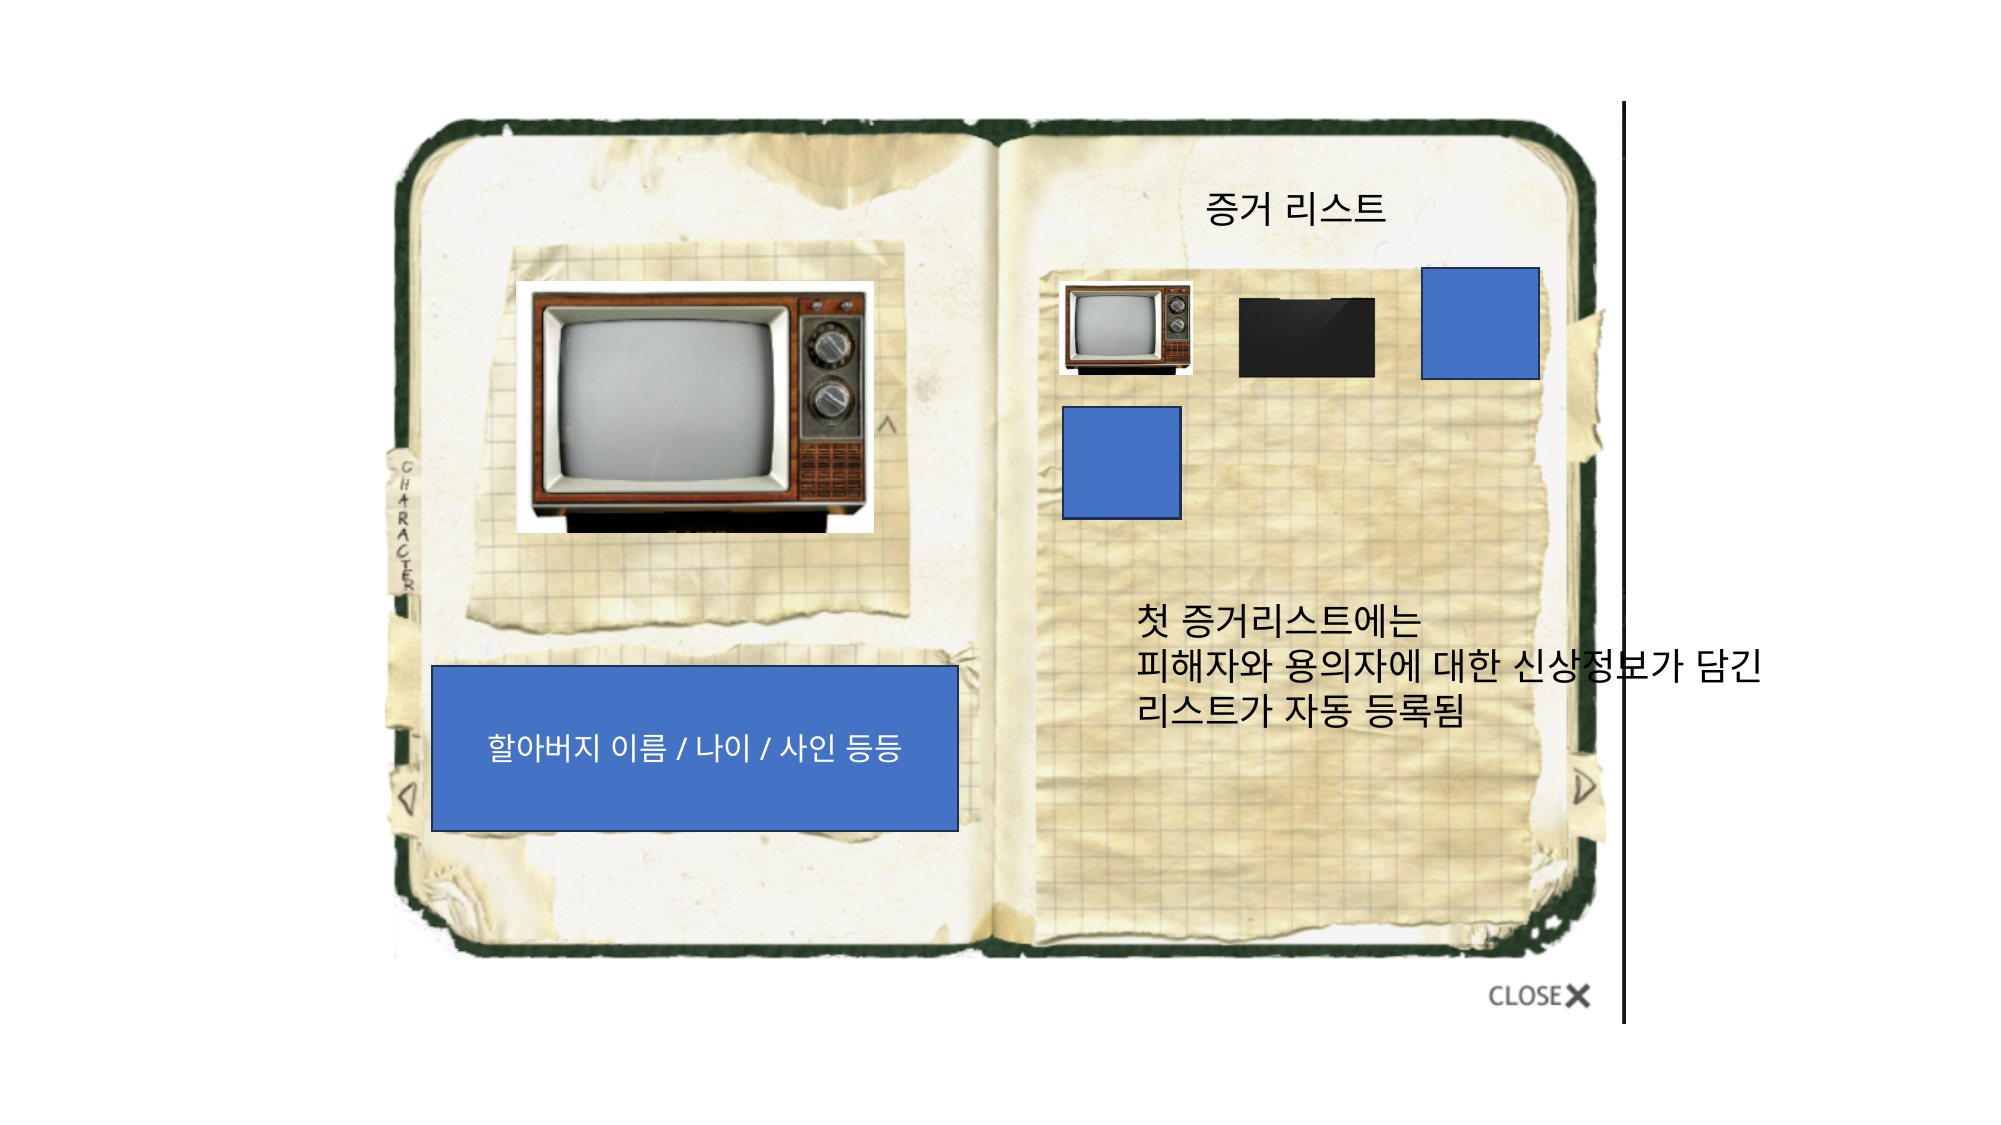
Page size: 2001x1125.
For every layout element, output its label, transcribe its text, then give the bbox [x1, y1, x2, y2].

picture [374, 101, 1626, 1024]
text_box 첫 증거리스트에는 피해자와 용의자에 대한 신상정보가 담긴 리스트가 자동 등록됨 [1626, 590, 1791, 740]
